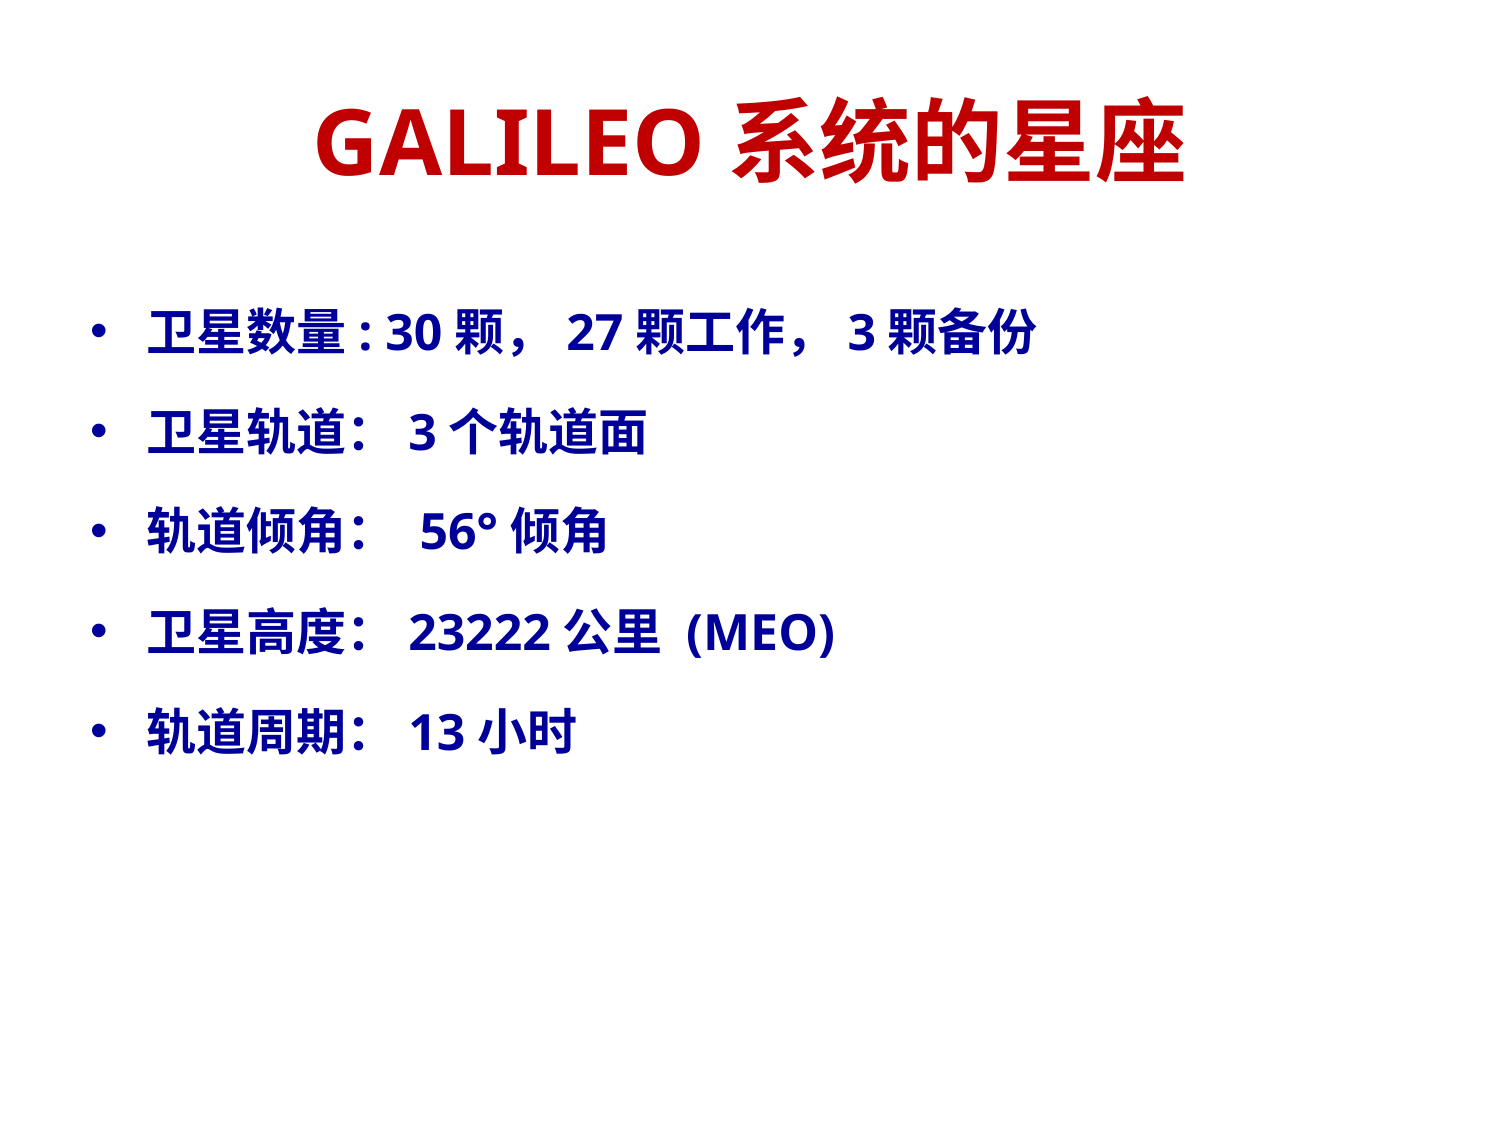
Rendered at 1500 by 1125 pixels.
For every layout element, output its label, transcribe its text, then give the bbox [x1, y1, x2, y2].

title GALILEO系统的星座 [75, 45, 1425, 233]
list 卫星数量: 30颗，27颗工作，3颗备份 卫星轨道：3个轨道面 轨道倾角： 56°倾角 卫星高度：23222公里 (MEO) 轨道周期：13小时 [75, 262, 1425, 1005]
